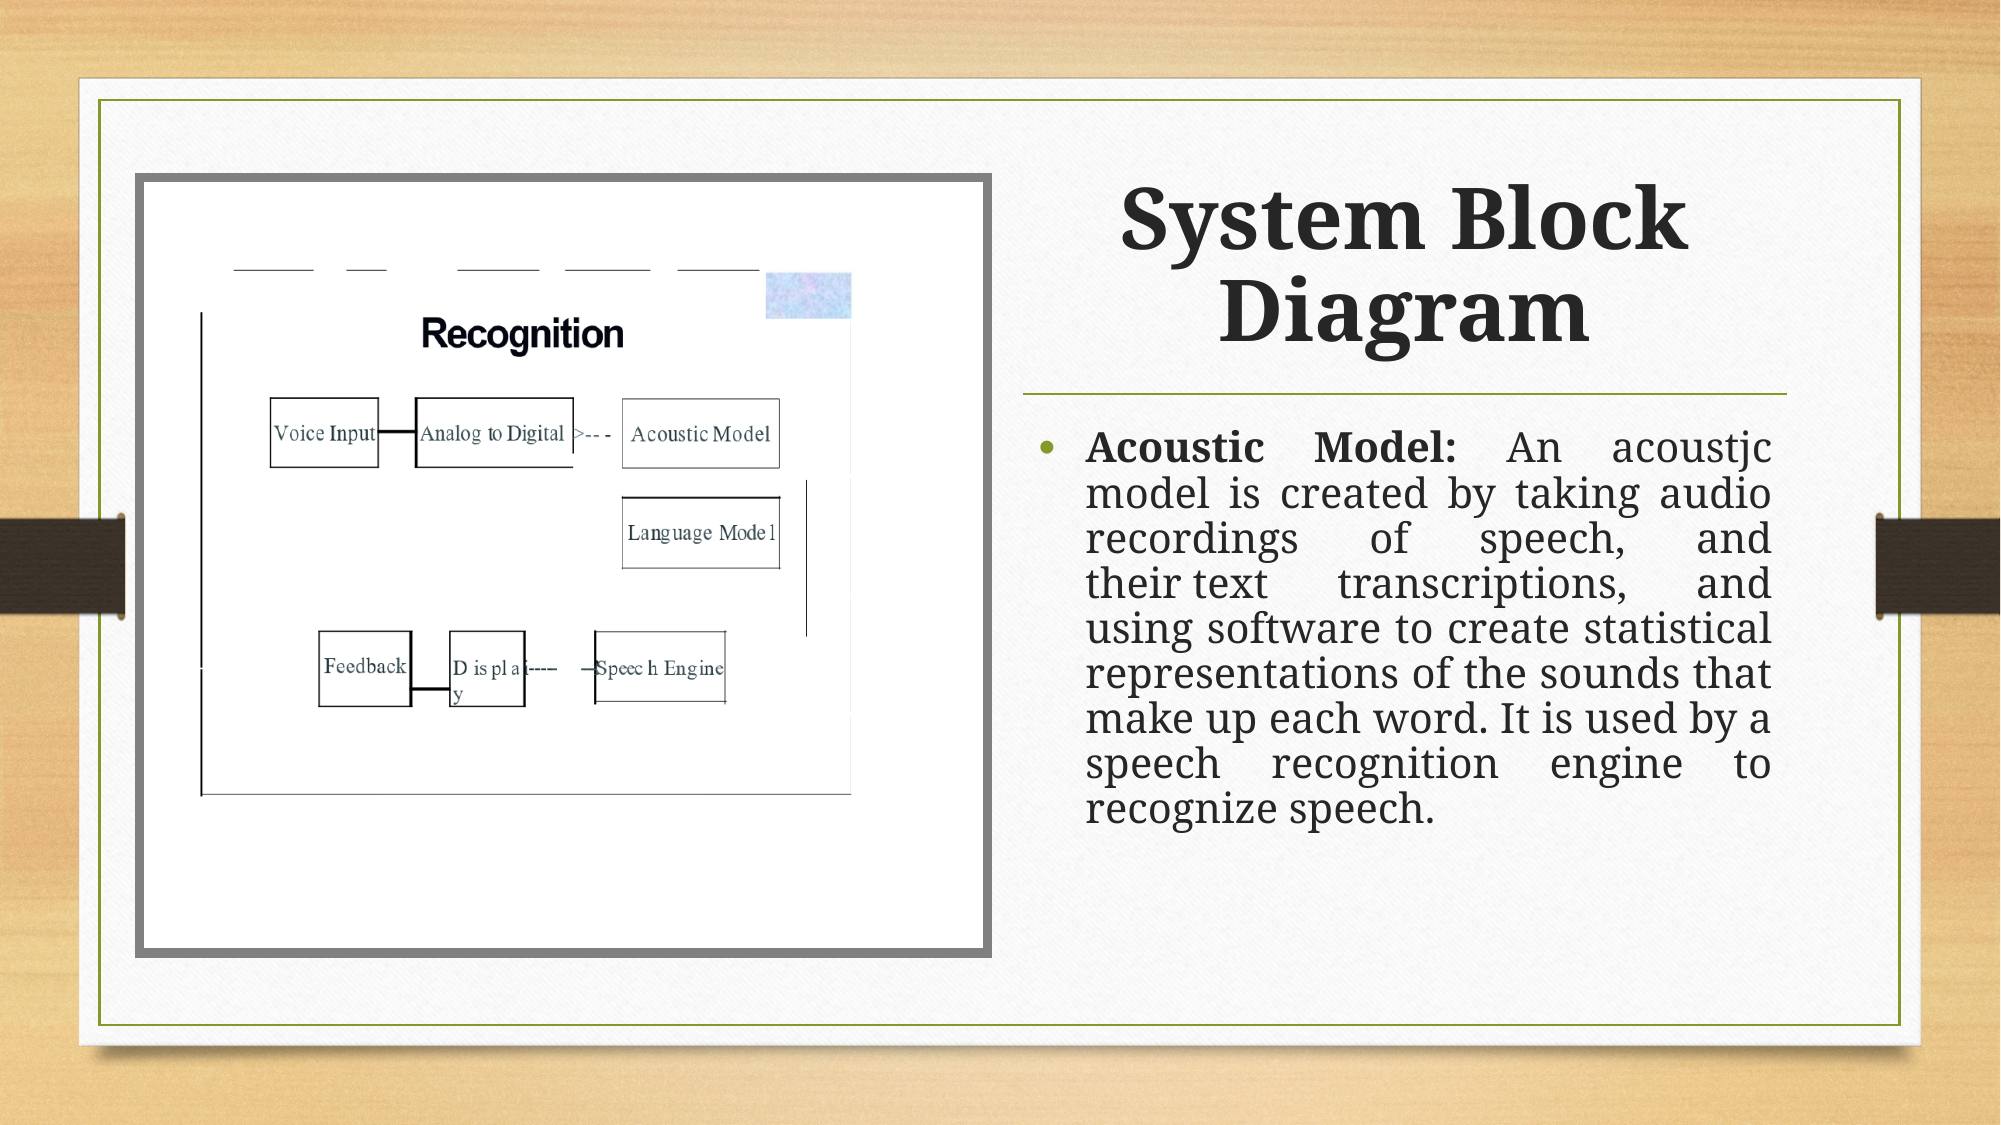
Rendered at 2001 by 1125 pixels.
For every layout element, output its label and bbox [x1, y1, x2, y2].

text_box [0, 0, 2000, 1125]
picture [168, 246, 876, 837]
